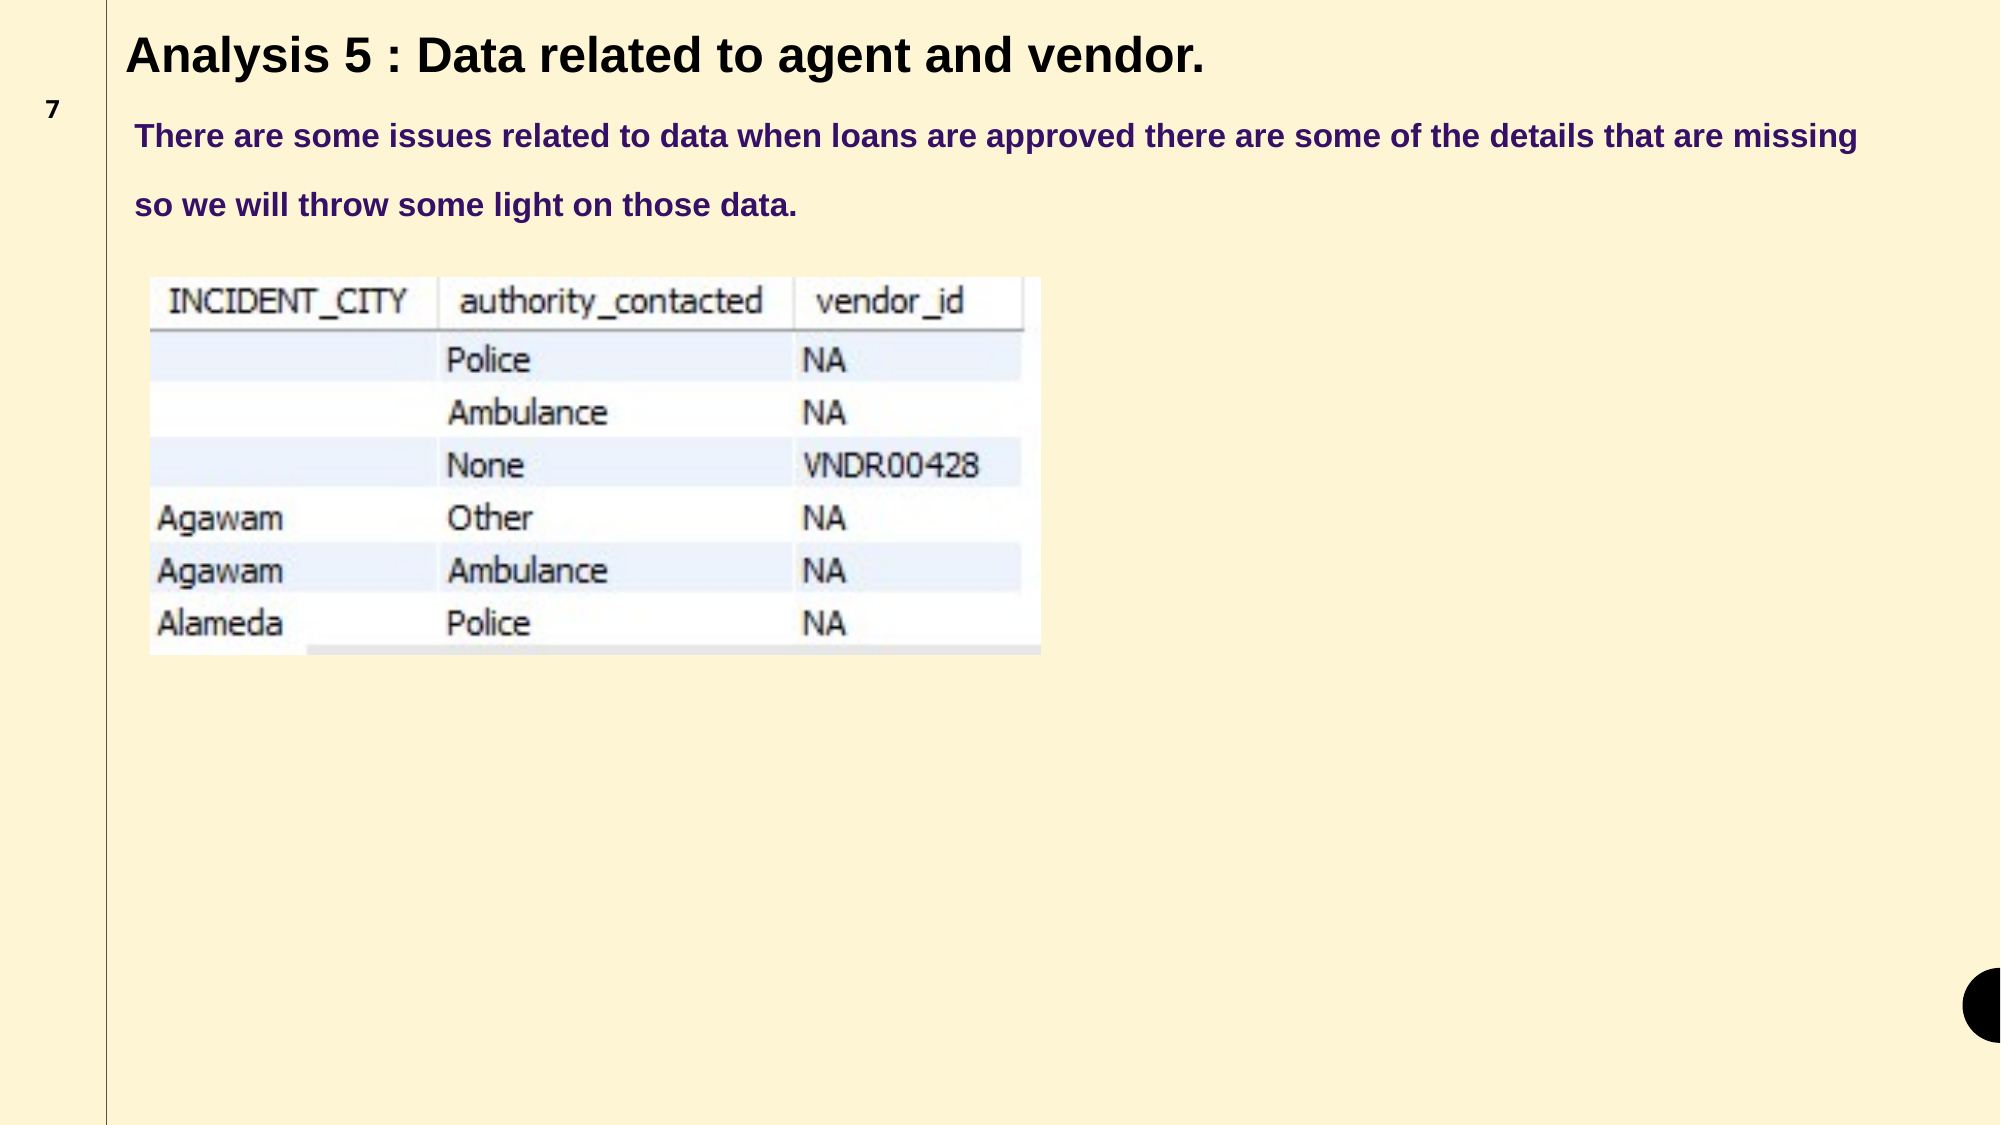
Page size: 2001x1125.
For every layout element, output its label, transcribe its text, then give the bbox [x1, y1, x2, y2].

picture [149, 276, 1041, 655]
slide_number 7 [19, 93, 86, 141]
list Analysis 5 : Data related to agent and vendor. There are some issues related to data when loans are approved there are some of the details that are missing so we will throw some light on those data. [110, 15, 1950, 1125]
